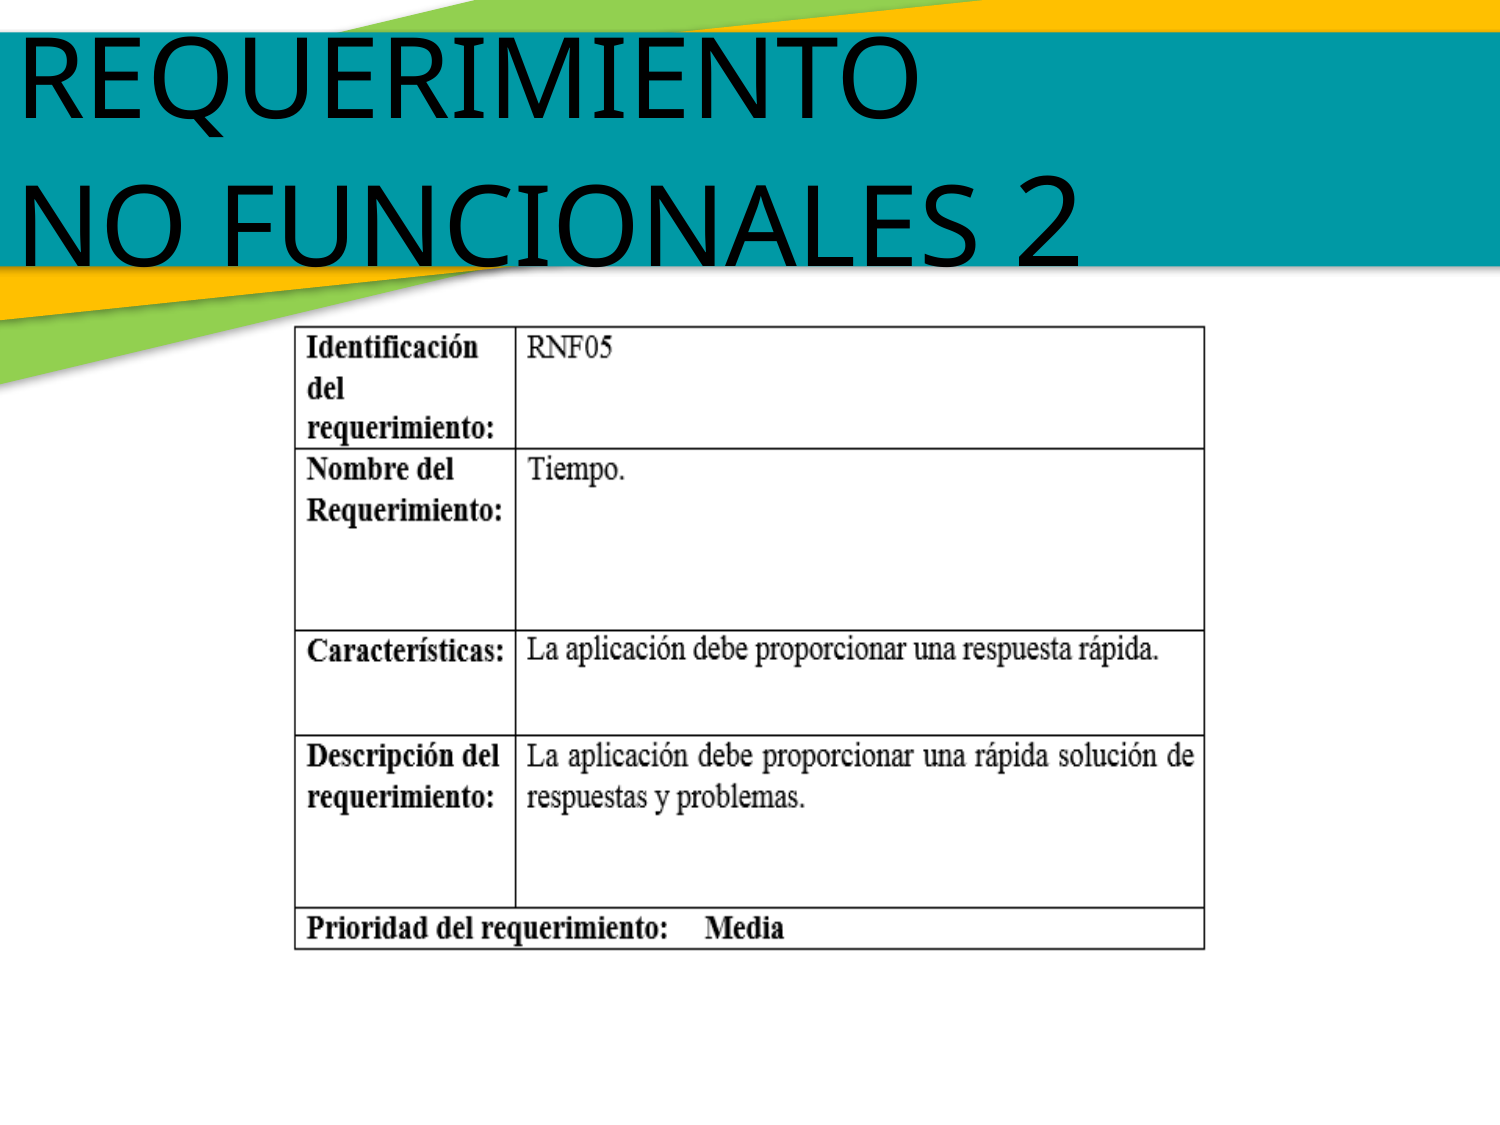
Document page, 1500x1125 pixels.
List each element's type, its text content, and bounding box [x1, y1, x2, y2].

text_box REQUERIMIENTO NO FUNCIONALES 2 [0, 0, 1500, 299]
picture [291, 324, 1209, 959]
